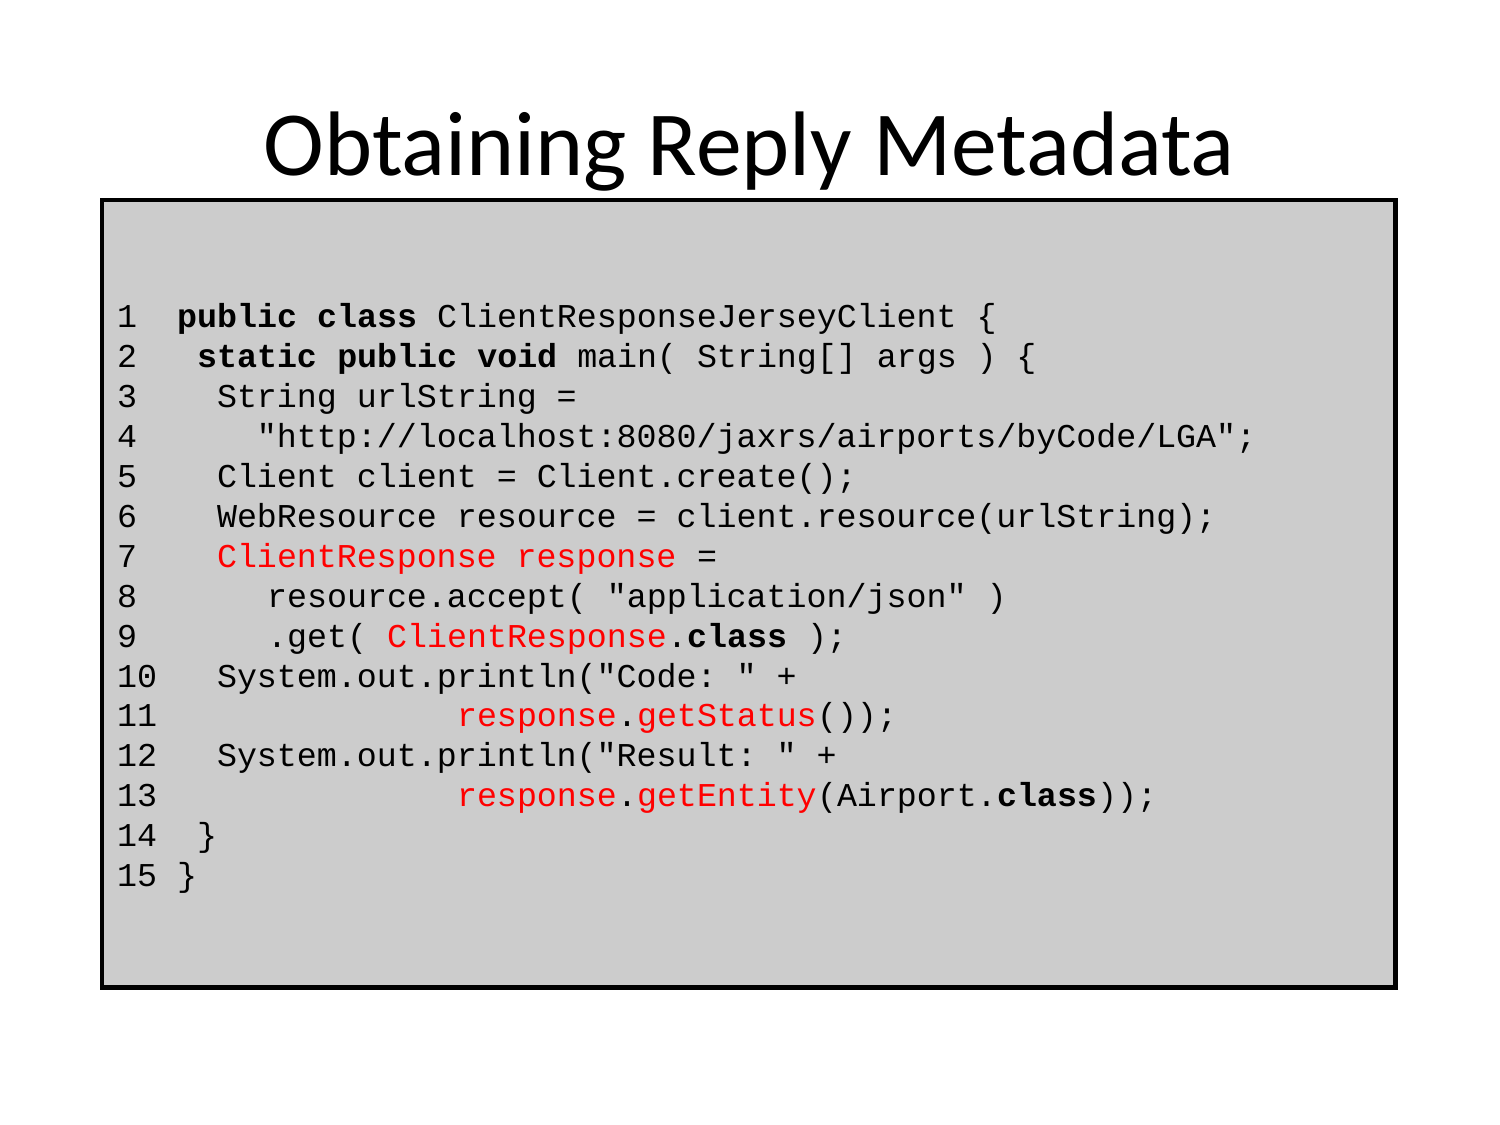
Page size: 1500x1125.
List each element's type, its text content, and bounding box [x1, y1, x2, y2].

title Obtaining Reply Metadata [75, 45, 1425, 233]
text_box 1 public class ClientResponseJerseyClient { 2 static public void main( String[] args ) { 3 String urlString = 4 "http://localhost:8080/jaxrs/airports/byCode/LGA"; 5 Client client = Client.create(); 6 WebResource resource = client.resource(urlString); 7 ClientResponse response = 8 resource.accept( "application/json" ) 9 .get( ClientResponse.class ); 10 System.out.println("Code: " + 11 response.getStatus()); 12 System.out.println("Result: " + 13 response.getEntity(Airport.class)); 14 } 15 } [102, 200, 1396, 988]
